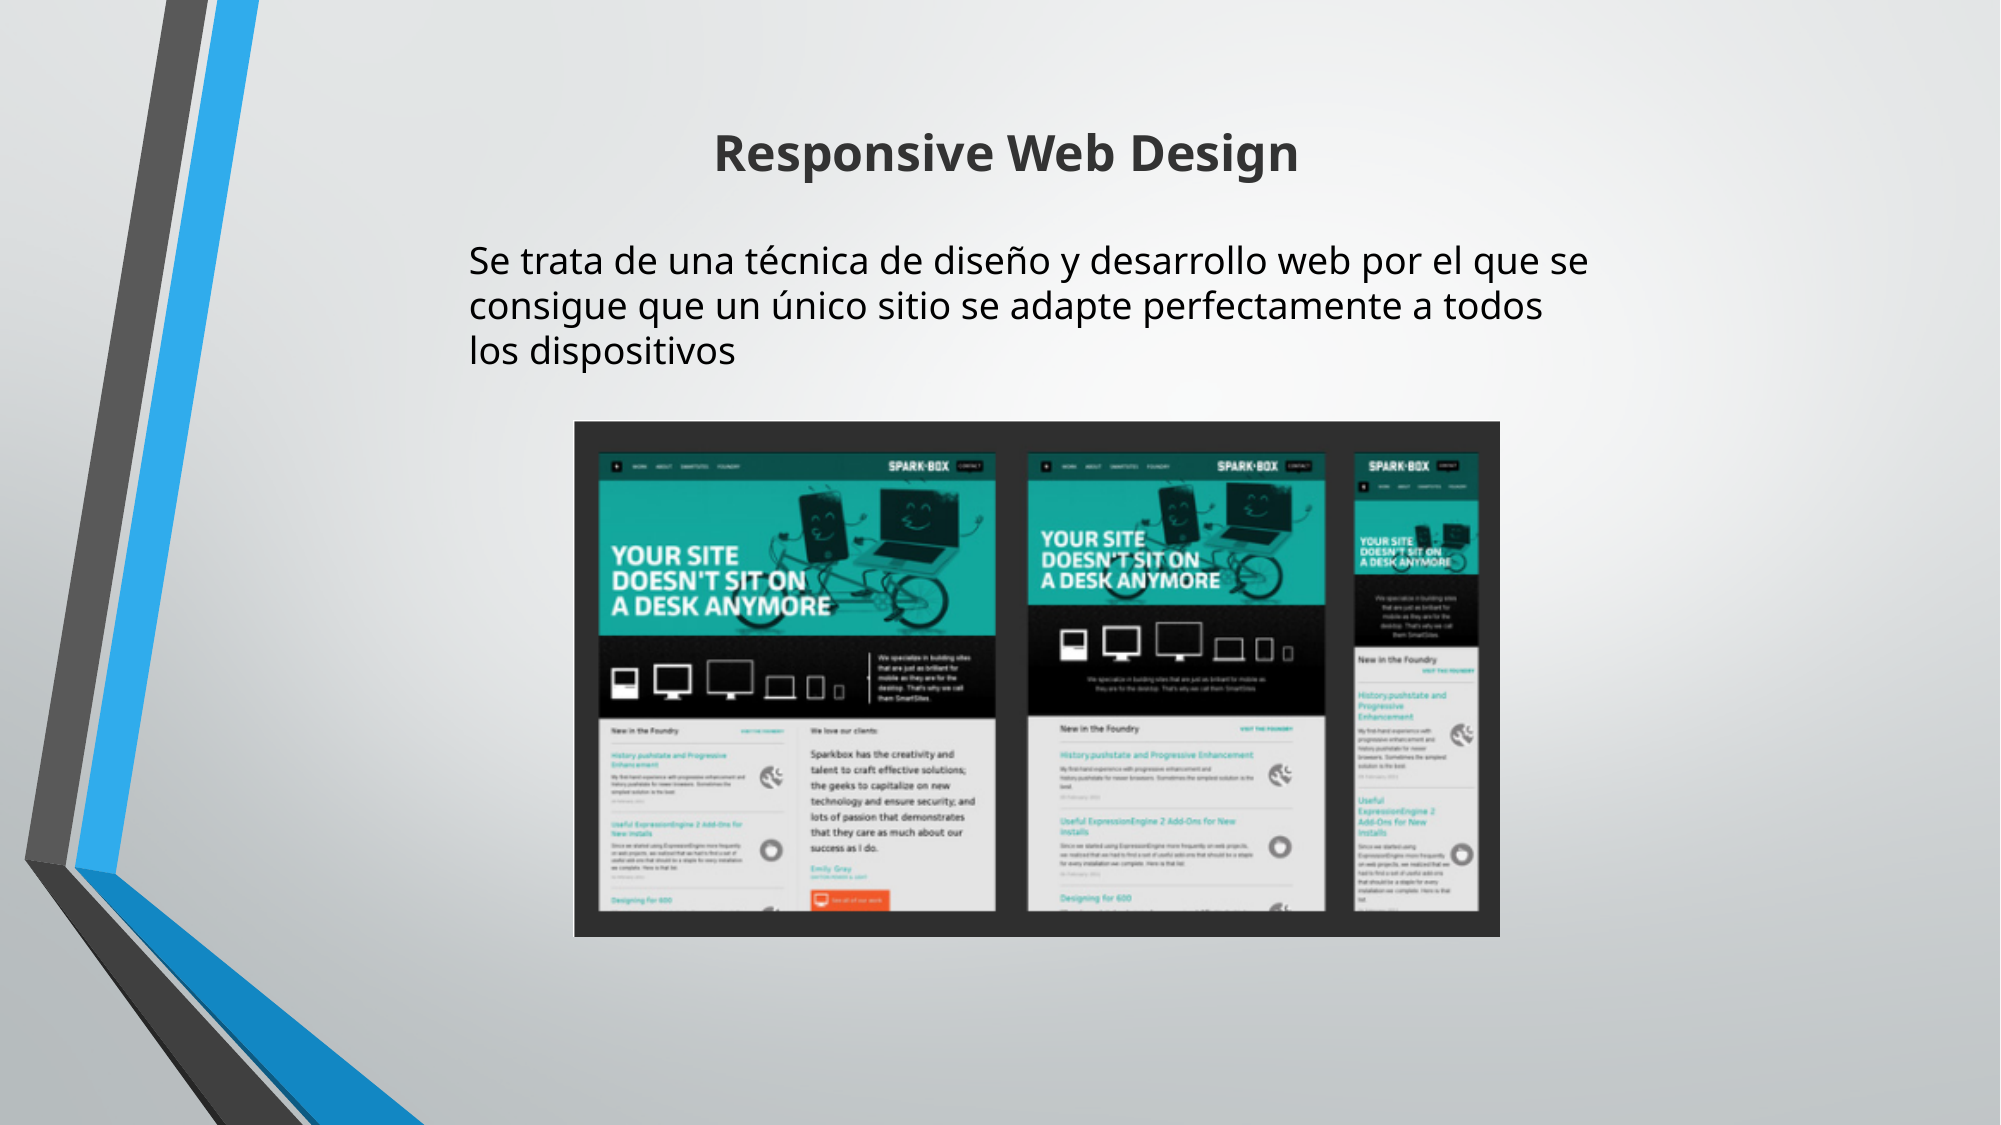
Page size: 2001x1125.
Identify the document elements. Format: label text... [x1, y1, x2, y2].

text_box Se trata de una técnica de diseño y desarrollo web por el que se consigue que un único sitio se adapte perfectamente a todos los dispositivos [454, 229, 1608, 380]
text_box Responsive Web Design [699, 114, 1315, 190]
picture [573, 420, 1501, 938]
